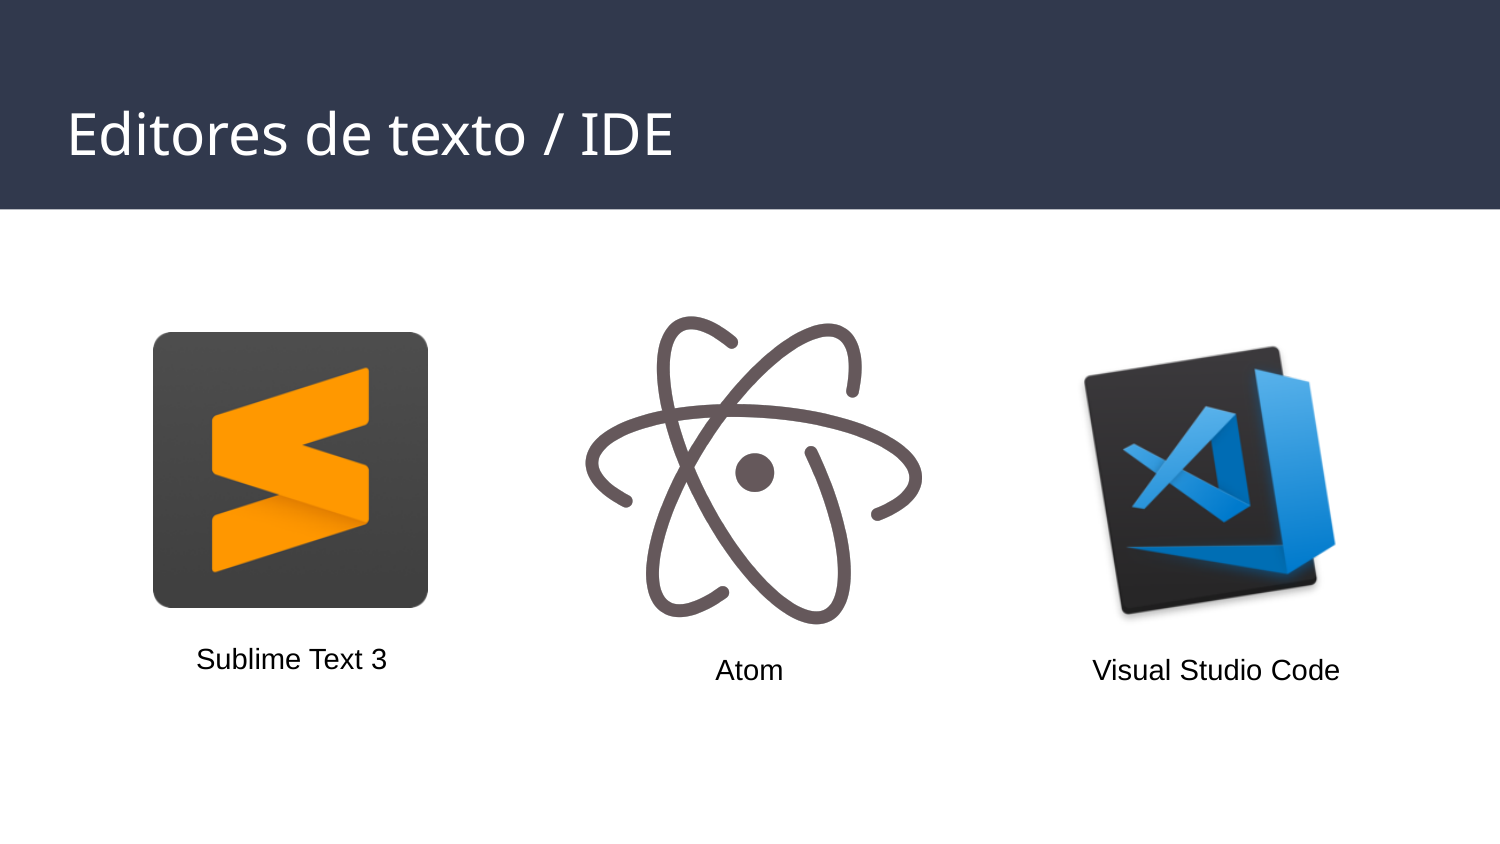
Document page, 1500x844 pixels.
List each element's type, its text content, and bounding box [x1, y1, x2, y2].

title Editores de texto / IDE [51, 82, 1449, 185]
text_box Sublime Text 3 [154, 624, 430, 677]
picture [584, 315, 923, 625]
picture [152, 332, 429, 608]
picture [1051, 335, 1346, 630]
text_box Visual Studio Code [1069, 635, 1364, 688]
text_box Atom [612, 635, 887, 688]
